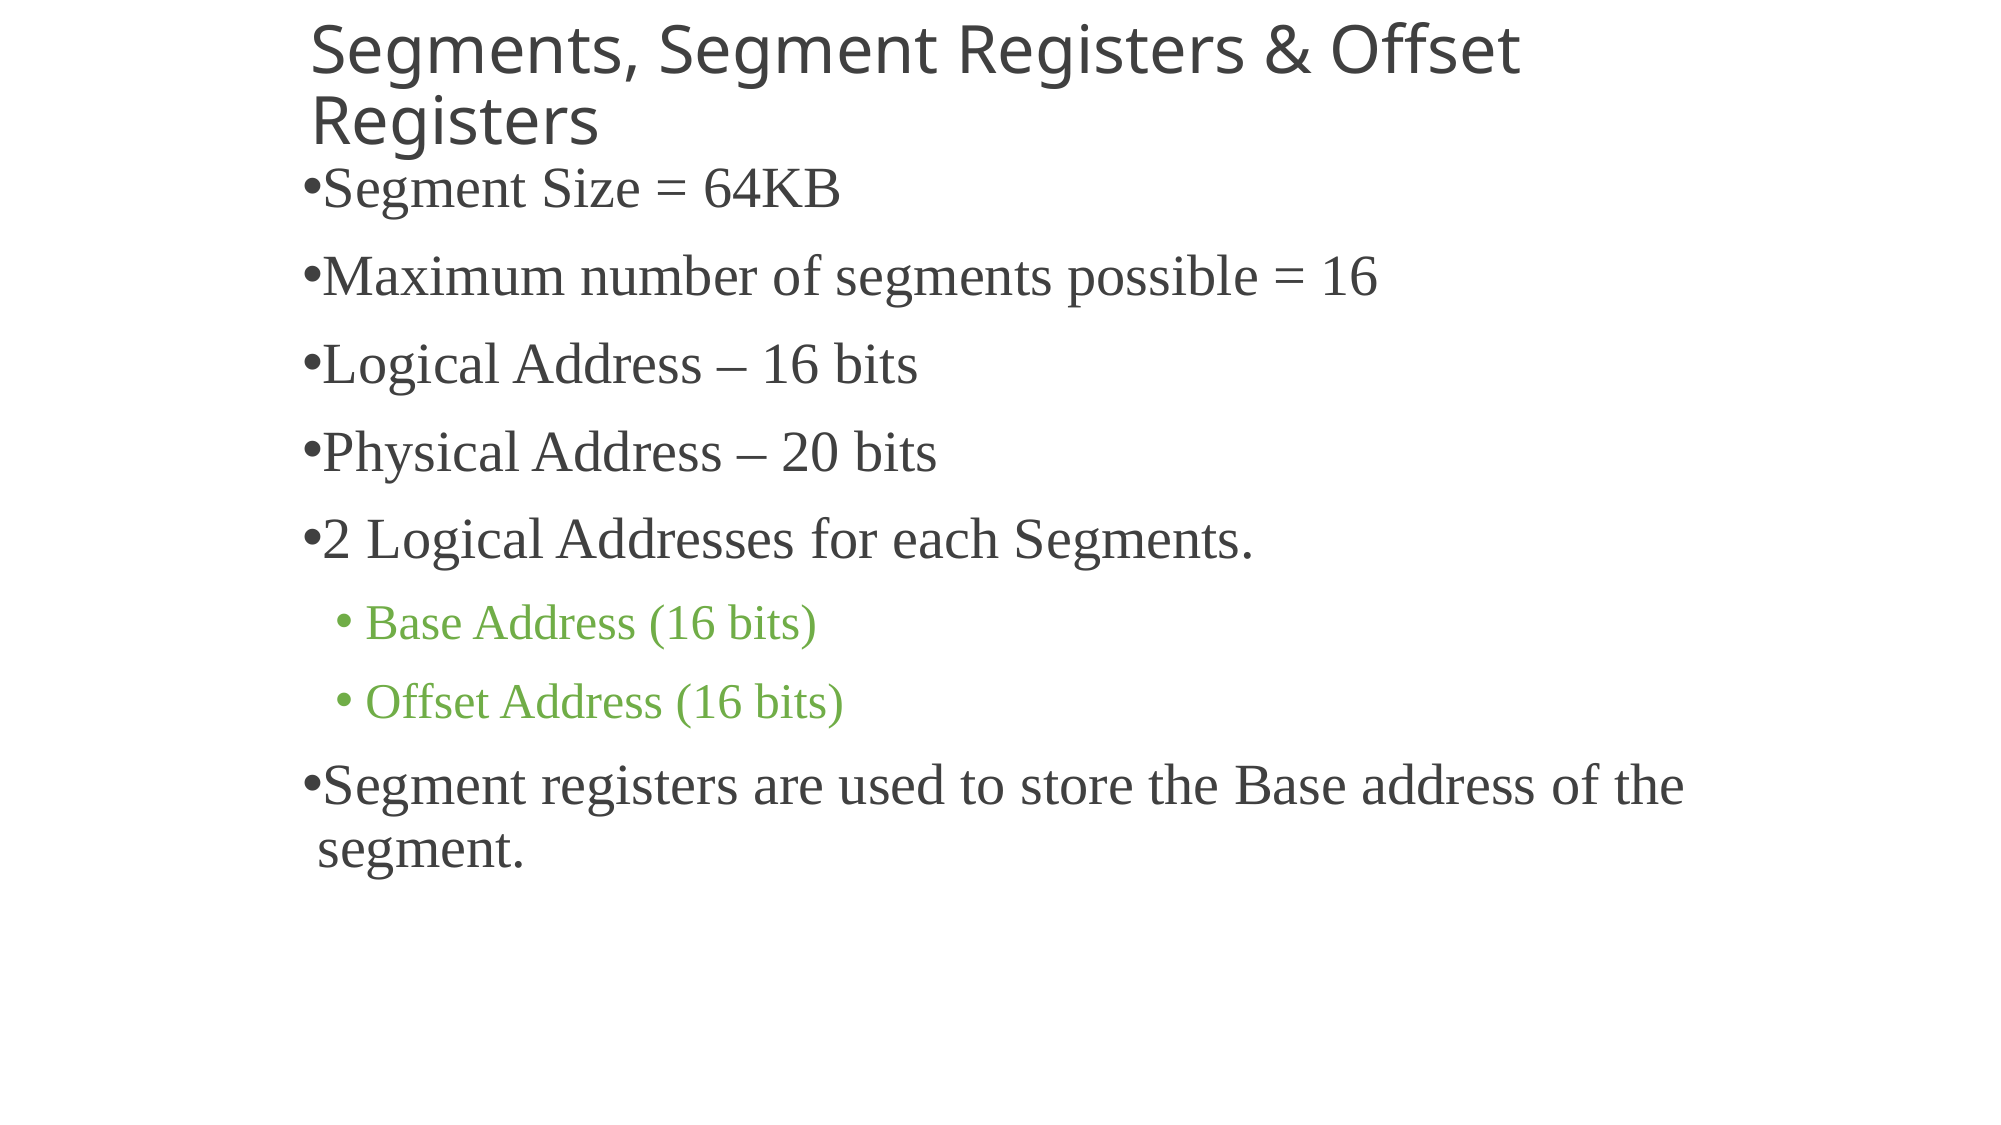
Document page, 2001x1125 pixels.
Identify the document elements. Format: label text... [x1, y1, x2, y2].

title Segments, Segment Registers & Offset Registers [295, 37, 1705, 138]
list Segment Size = 64KB Maximum number of segments possible = 16 Logical Address – 16 bits Physical Address – 20 bits 2 Logical Addresses for each Segments. Base Address (16 bits) Offset Address (16 bits) Segment registers are used to store the Base address of the segment. [287, 149, 1713, 1100]
